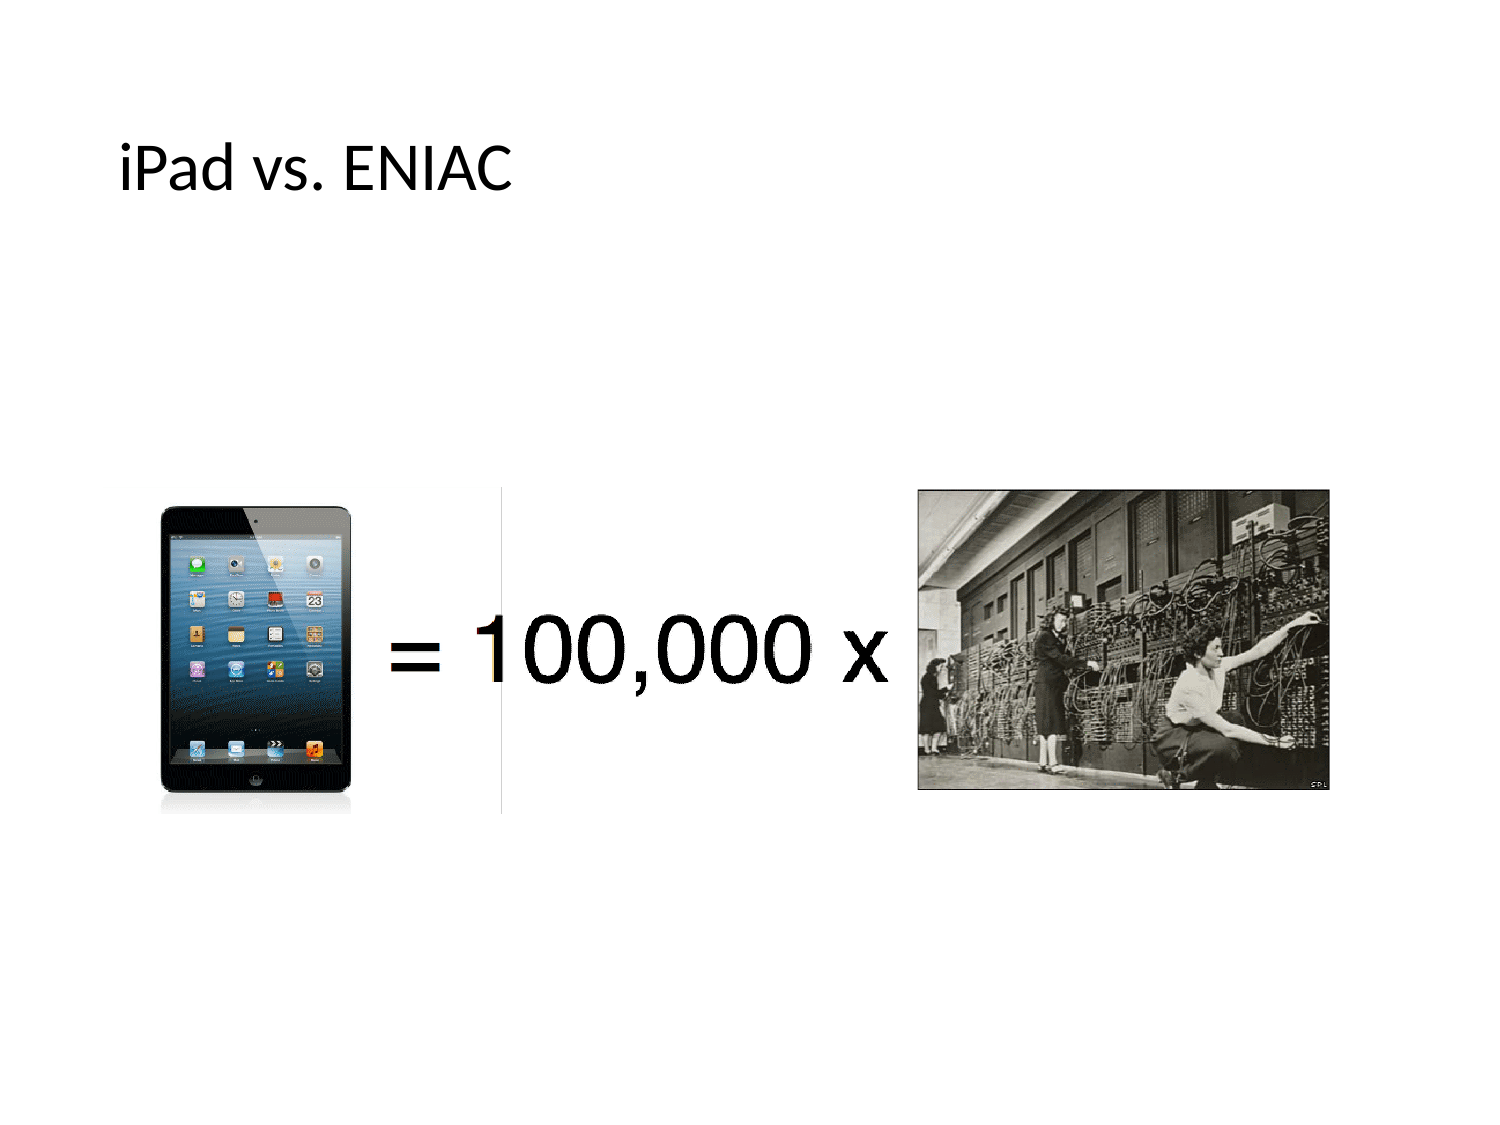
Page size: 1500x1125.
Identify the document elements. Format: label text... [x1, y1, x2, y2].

title iPad vs. ENIAC [103, 59, 1397, 278]
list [102, 357, 1398, 956]
